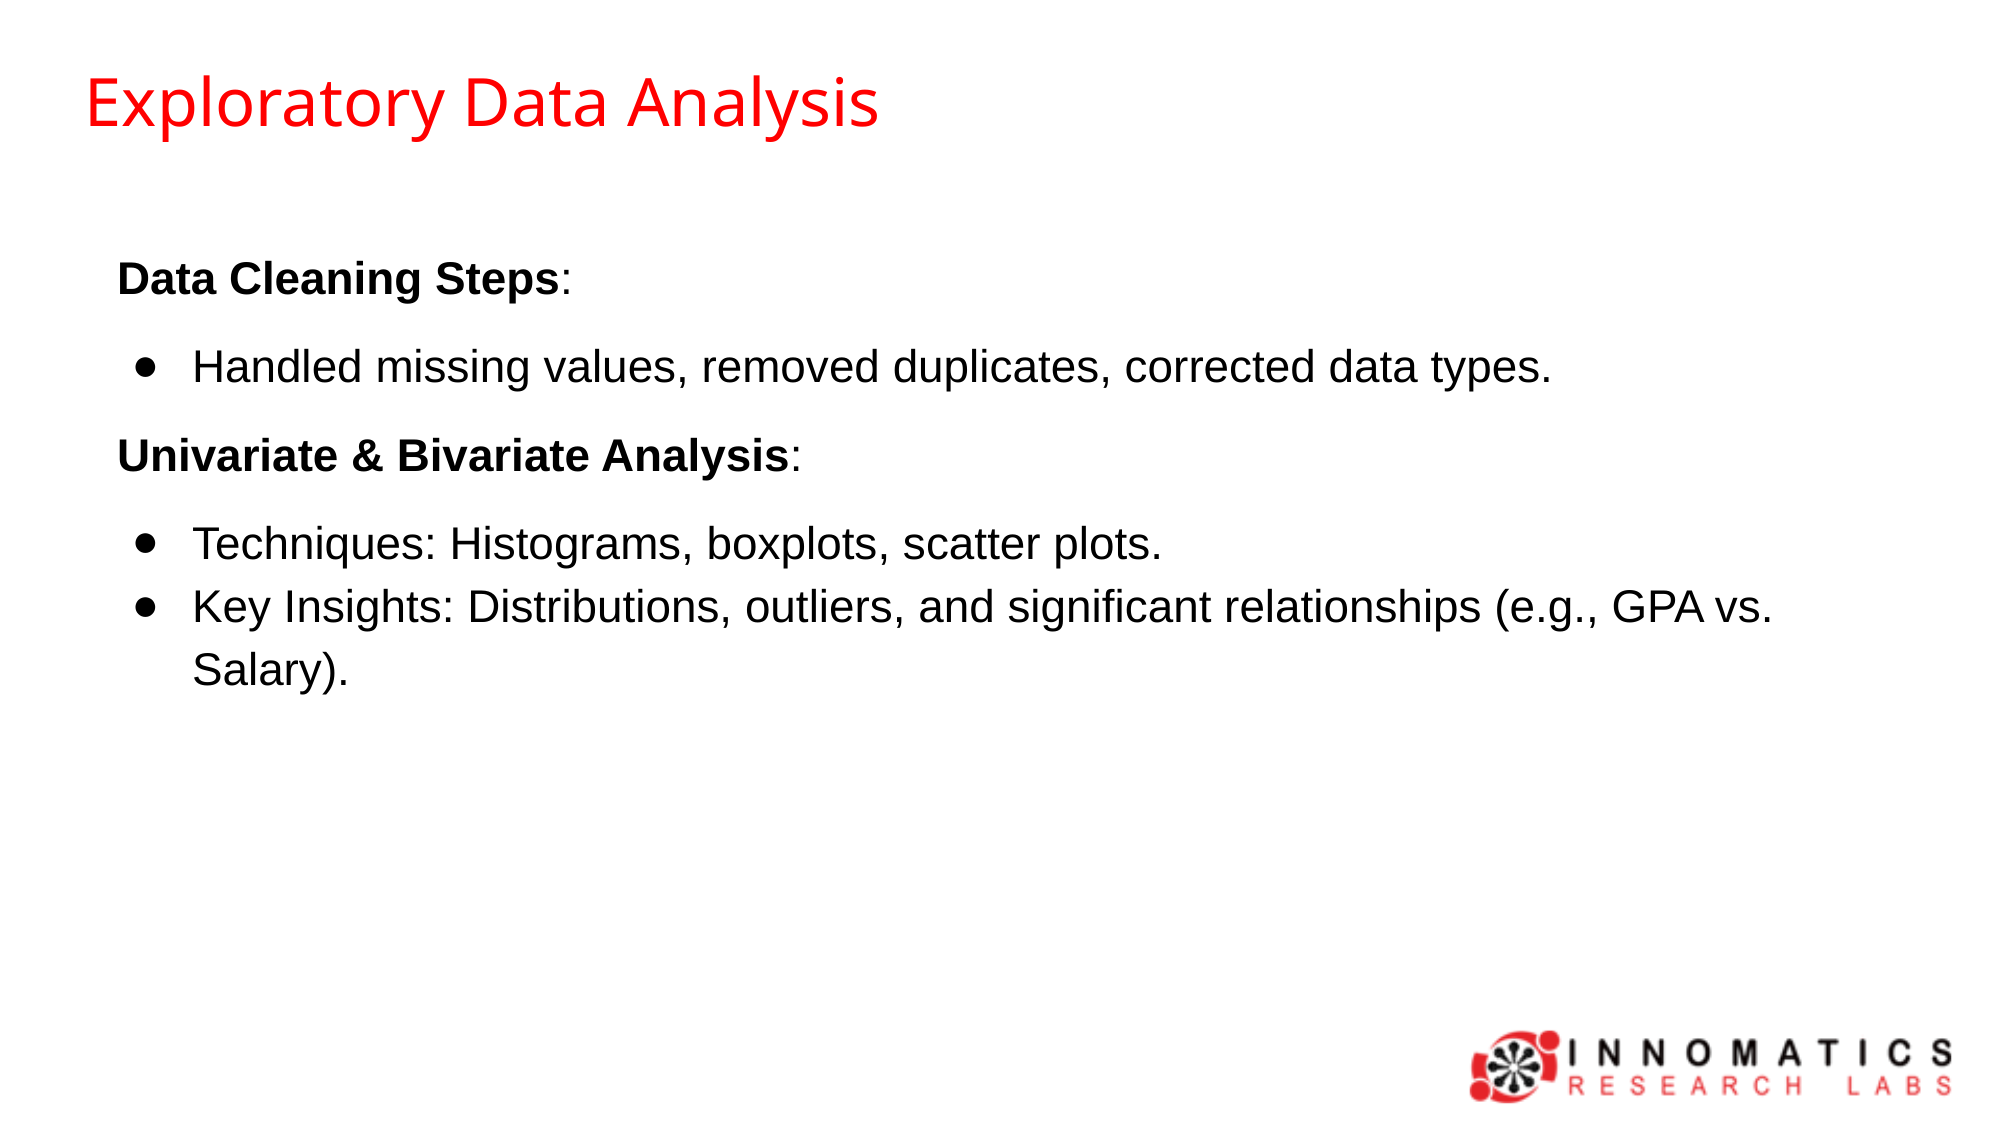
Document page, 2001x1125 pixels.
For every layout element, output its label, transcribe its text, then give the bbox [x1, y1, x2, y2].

text_box Data Cleaning Steps: Handled missing values, removed duplicates, corrected data types. Univariate & Bivariate Analysis: Techniques: Histograms, boxplots, scatter plots. Key Insights: Distributions, outliers, and significant relationships (e.g., GPA vs. Salary). [102, 233, 1898, 703]
picture [1445, 1014, 1975, 1125]
text_box Exploratory Data Analysis [70, 68, 1326, 148]
